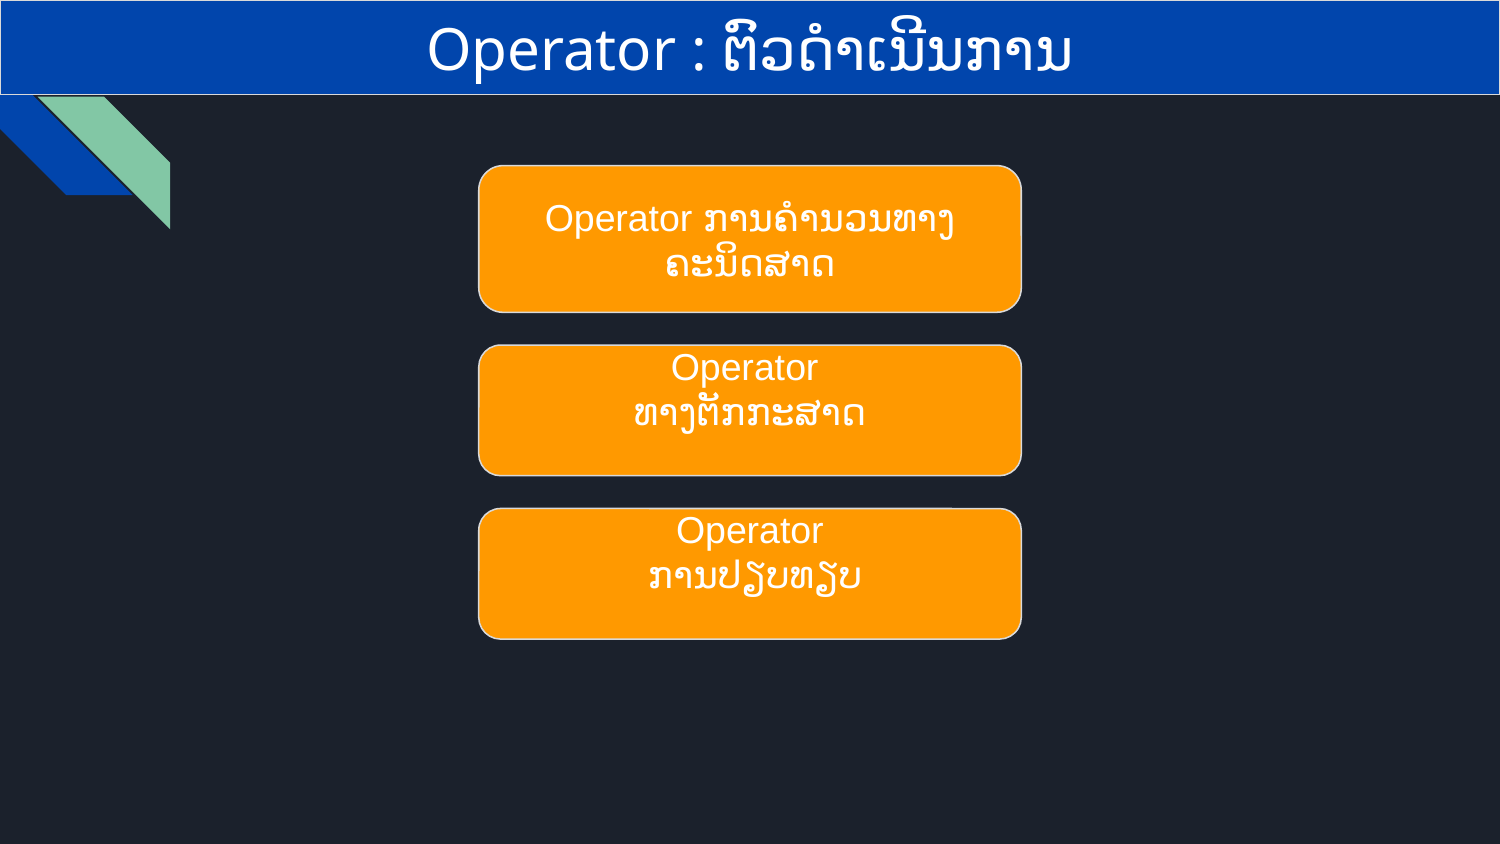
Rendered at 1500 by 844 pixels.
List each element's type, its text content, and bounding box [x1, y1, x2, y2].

text_box Operator ທາງຕັກກະສາດ [478, 345, 1022, 476]
text_box Operator ການປຽບທຽບ [478, 508, 1022, 640]
text_box Operator : ຕົວດຳເນີນການ [0, 0, 1500, 95]
text_box Operator ການຄຳນວນທາງຄະນິດສາດ [478, 165, 1022, 313]
